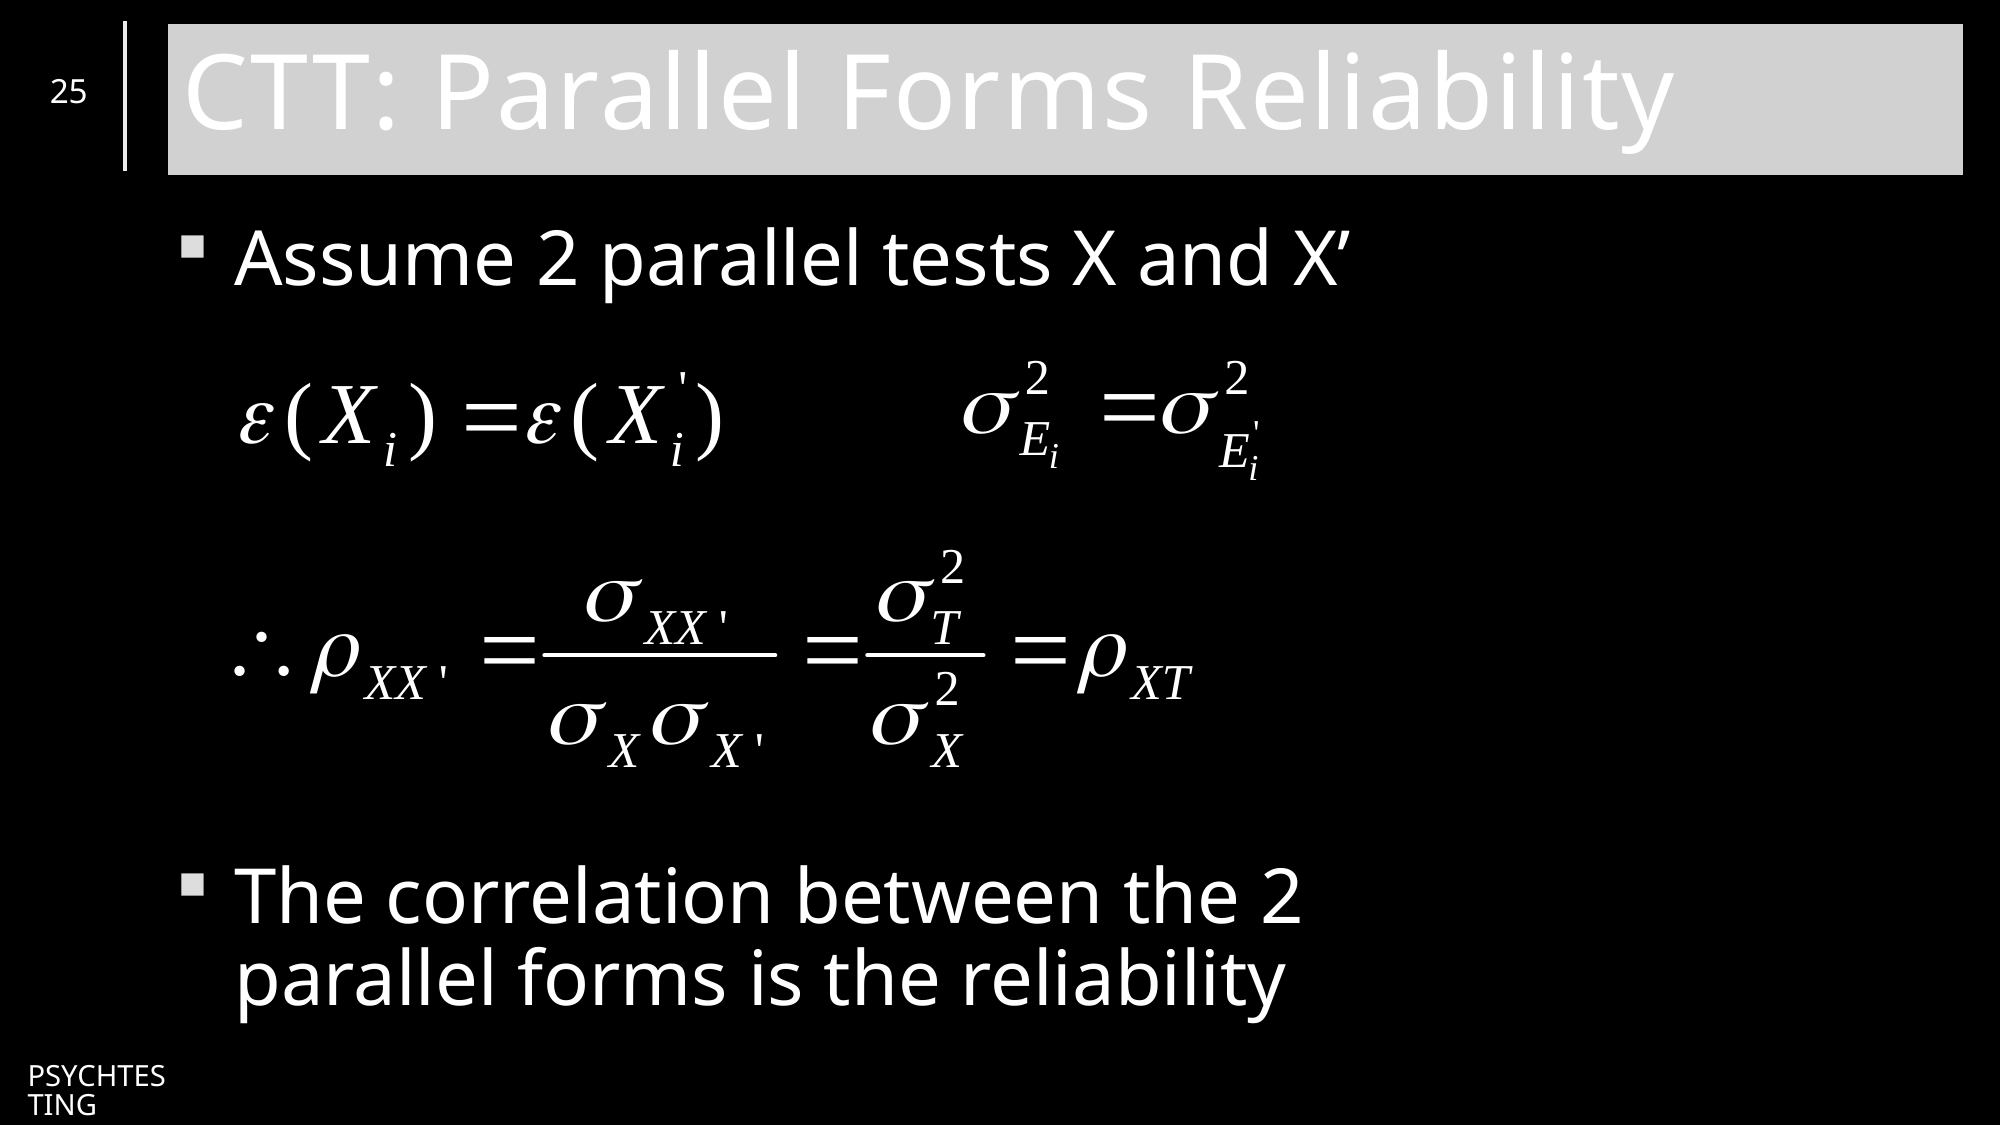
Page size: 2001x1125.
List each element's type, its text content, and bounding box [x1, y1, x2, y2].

footer PsychTesting [12, 1050, 188, 1104]
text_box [949, 338, 1284, 499]
title CTT: Parallel Forms Reliability [168, 24, 1963, 175]
list Assume 2 parallel tests X and X’ The correlation between the 2 parallel forms is the reliability [168, 212, 1368, 1033]
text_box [224, 524, 1210, 786]
slide_number 25 [24, 62, 113, 124]
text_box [224, 349, 740, 488]
